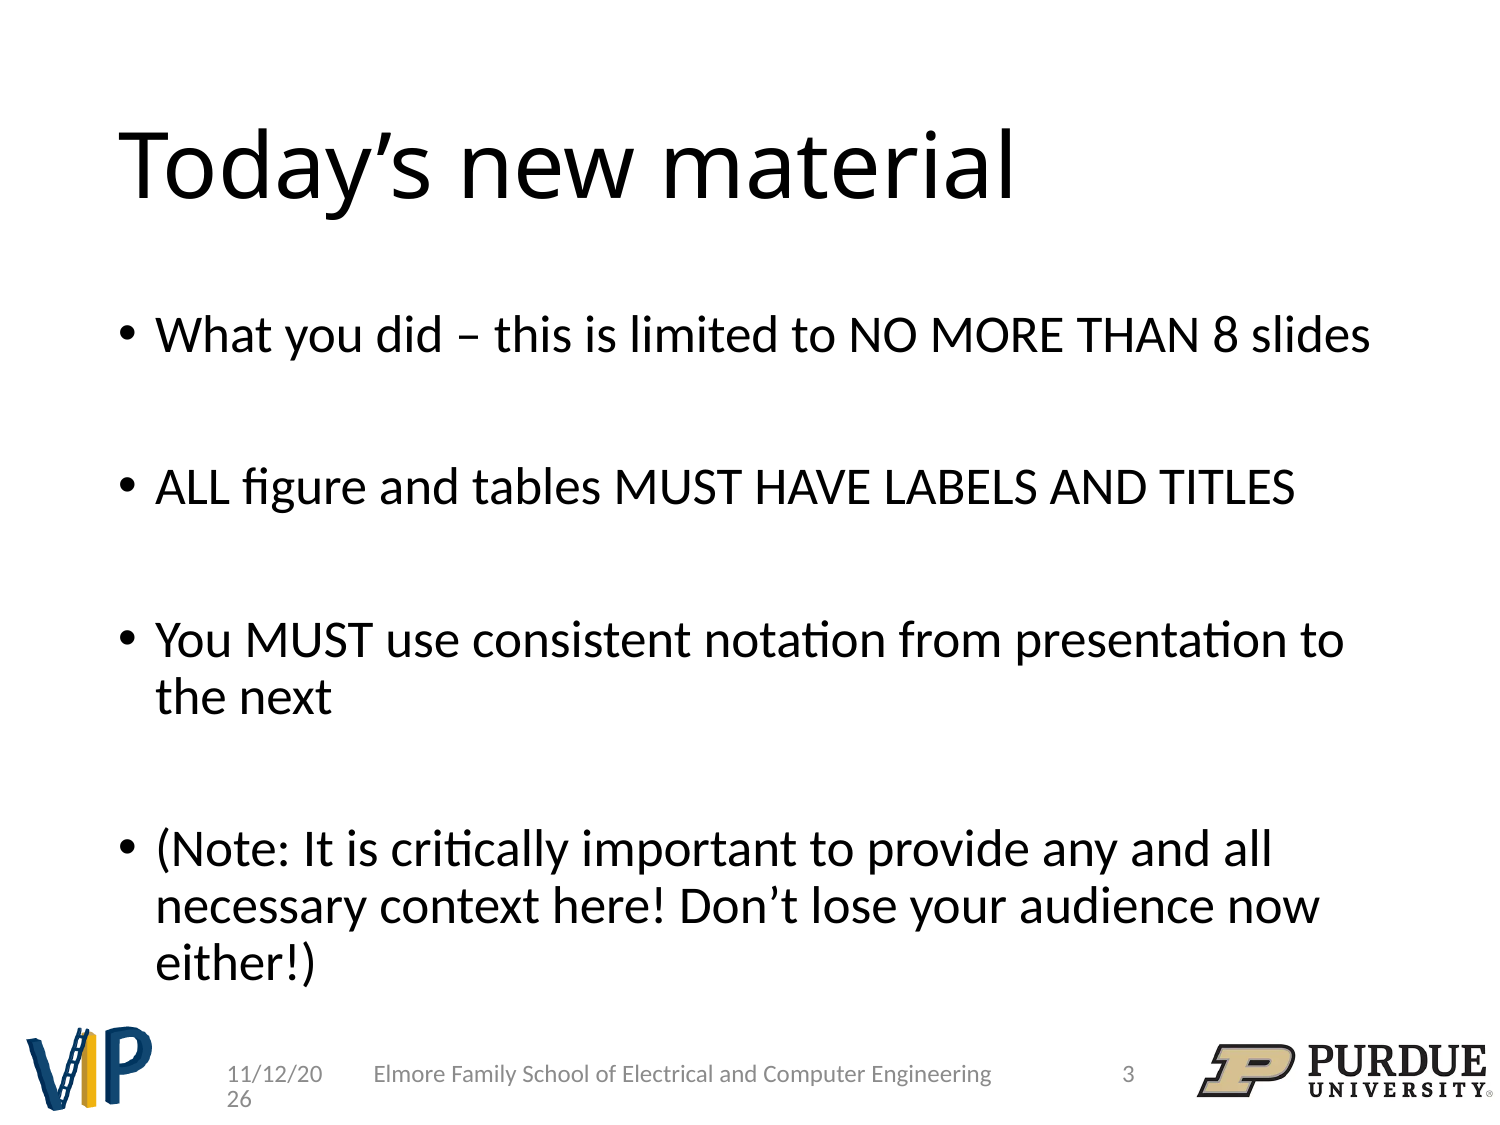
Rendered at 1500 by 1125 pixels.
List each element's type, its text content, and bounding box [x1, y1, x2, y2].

title Today’s new material [103, 59, 1397, 278]
picture [1190, 1035, 1495, 1105]
slide_number 3 [1031, 1042, 1150, 1103]
list What you did – this is limited to NO MORE THAN 8 slides ALL figure and tables MUST HAVE LABELS AND TITLES You MUST use consistent notation from presentation to the next (Note: It is critically important to provide any and all necessary context here! Don’t lose your audience now either!) [103, 299, 1397, 1014]
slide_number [211, 1043, 350, 1103]
footer Elmore Family School of Electrical and Computer Engineering [350, 1042, 1017, 1103]
picture [18, 1015, 158, 1117]
